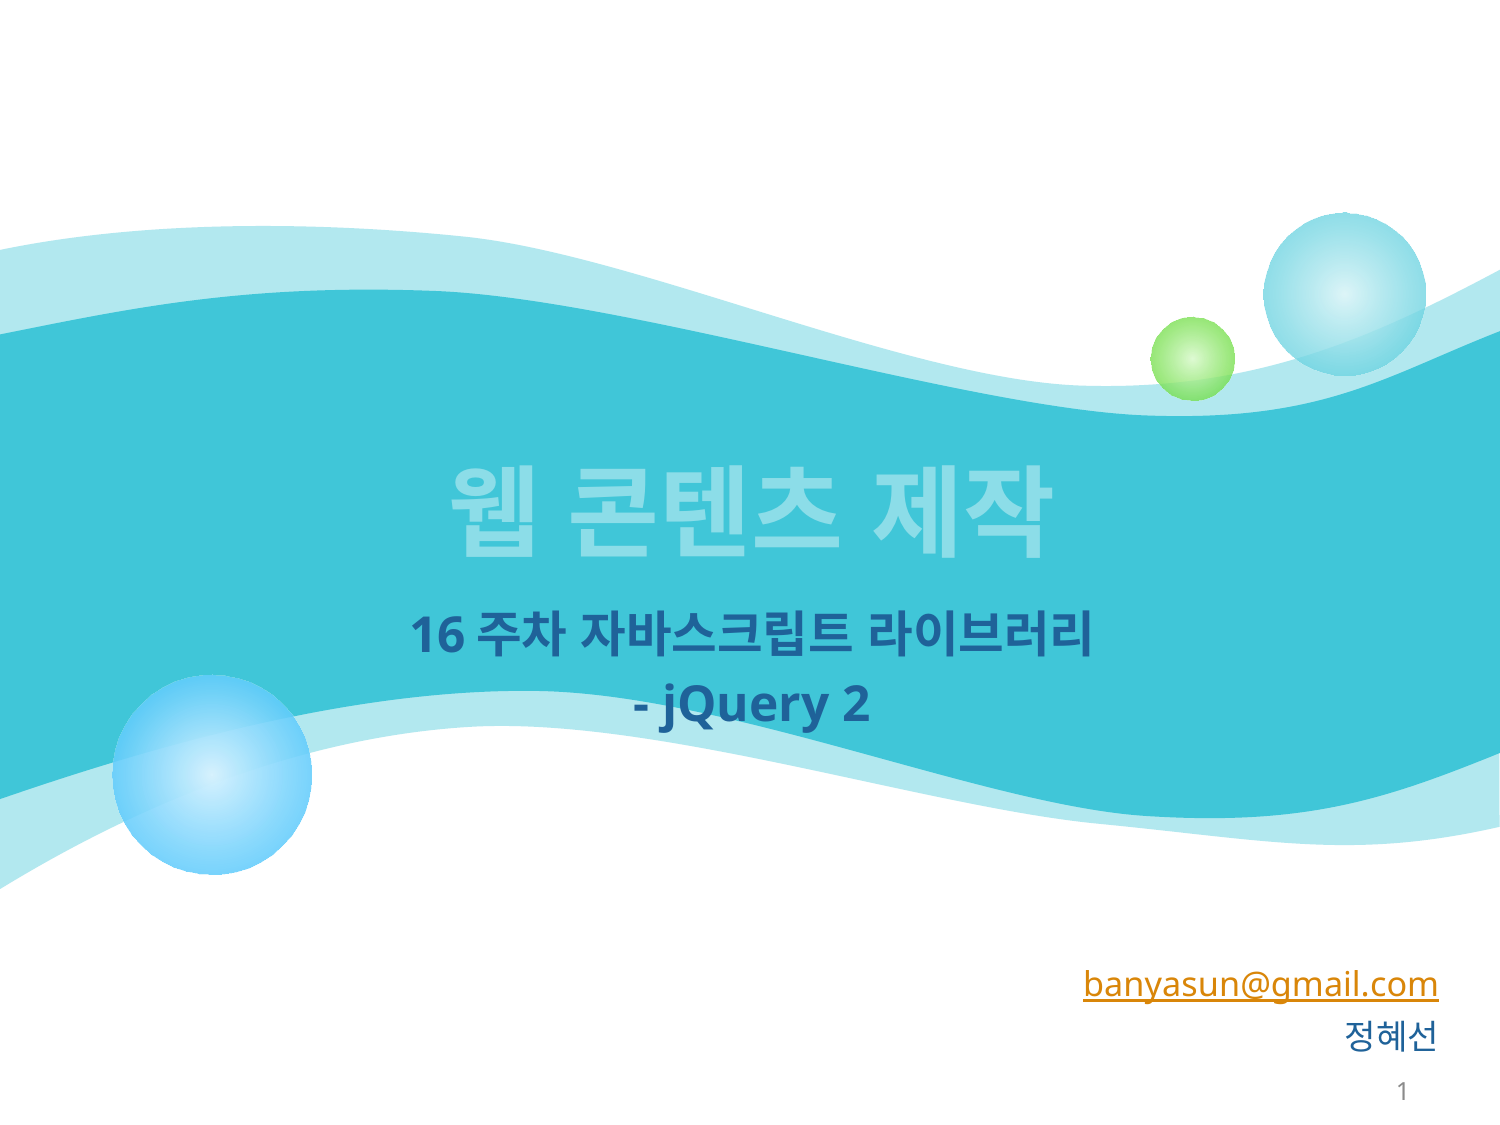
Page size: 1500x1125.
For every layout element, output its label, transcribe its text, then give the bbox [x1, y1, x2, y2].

subtitle banyasun@gmail.com 정혜선 [404, 954, 1455, 1065]
text_box 16주차 자바스크립트 라이브러리 - jQuery 2 [227, 595, 1278, 740]
title 웹 콘텐츠 제작 [101, 328, 1403, 691]
slide_number 1 [1074, 1072, 1425, 1113]
